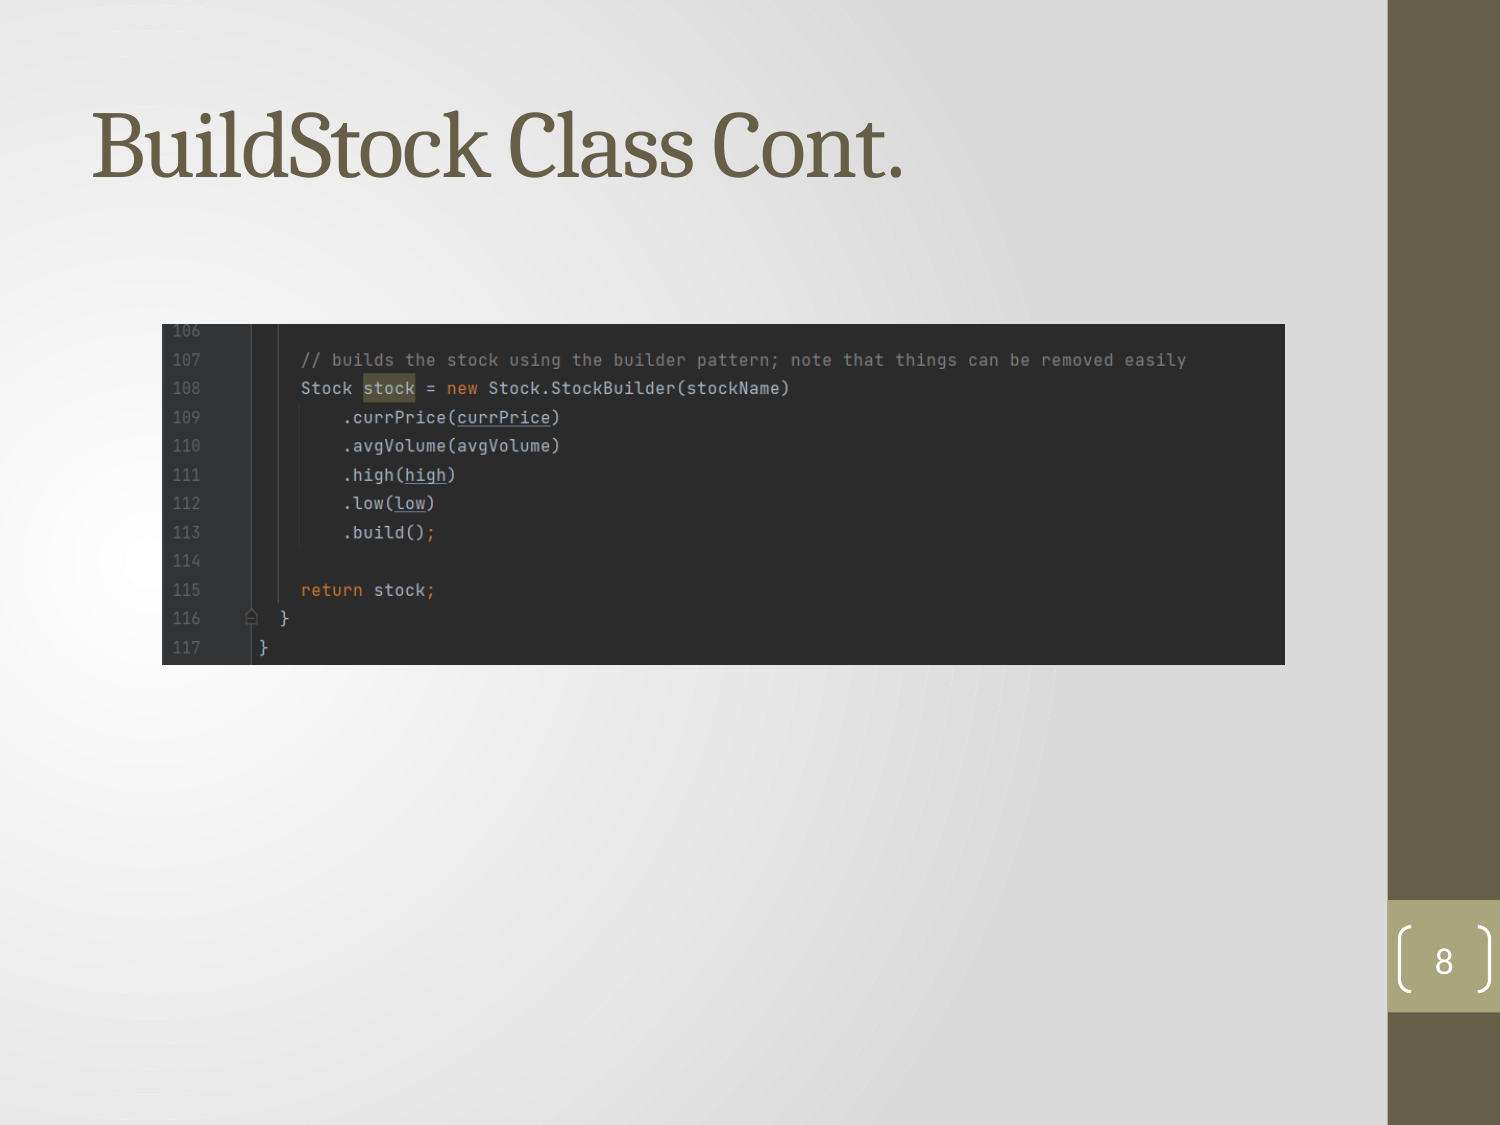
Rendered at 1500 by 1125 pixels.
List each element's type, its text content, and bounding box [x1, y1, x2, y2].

title BuildStock Class Cont. [75, 45, 1325, 233]
picture [161, 324, 1285, 665]
slide_number 8 [1397, 925, 1492, 994]
